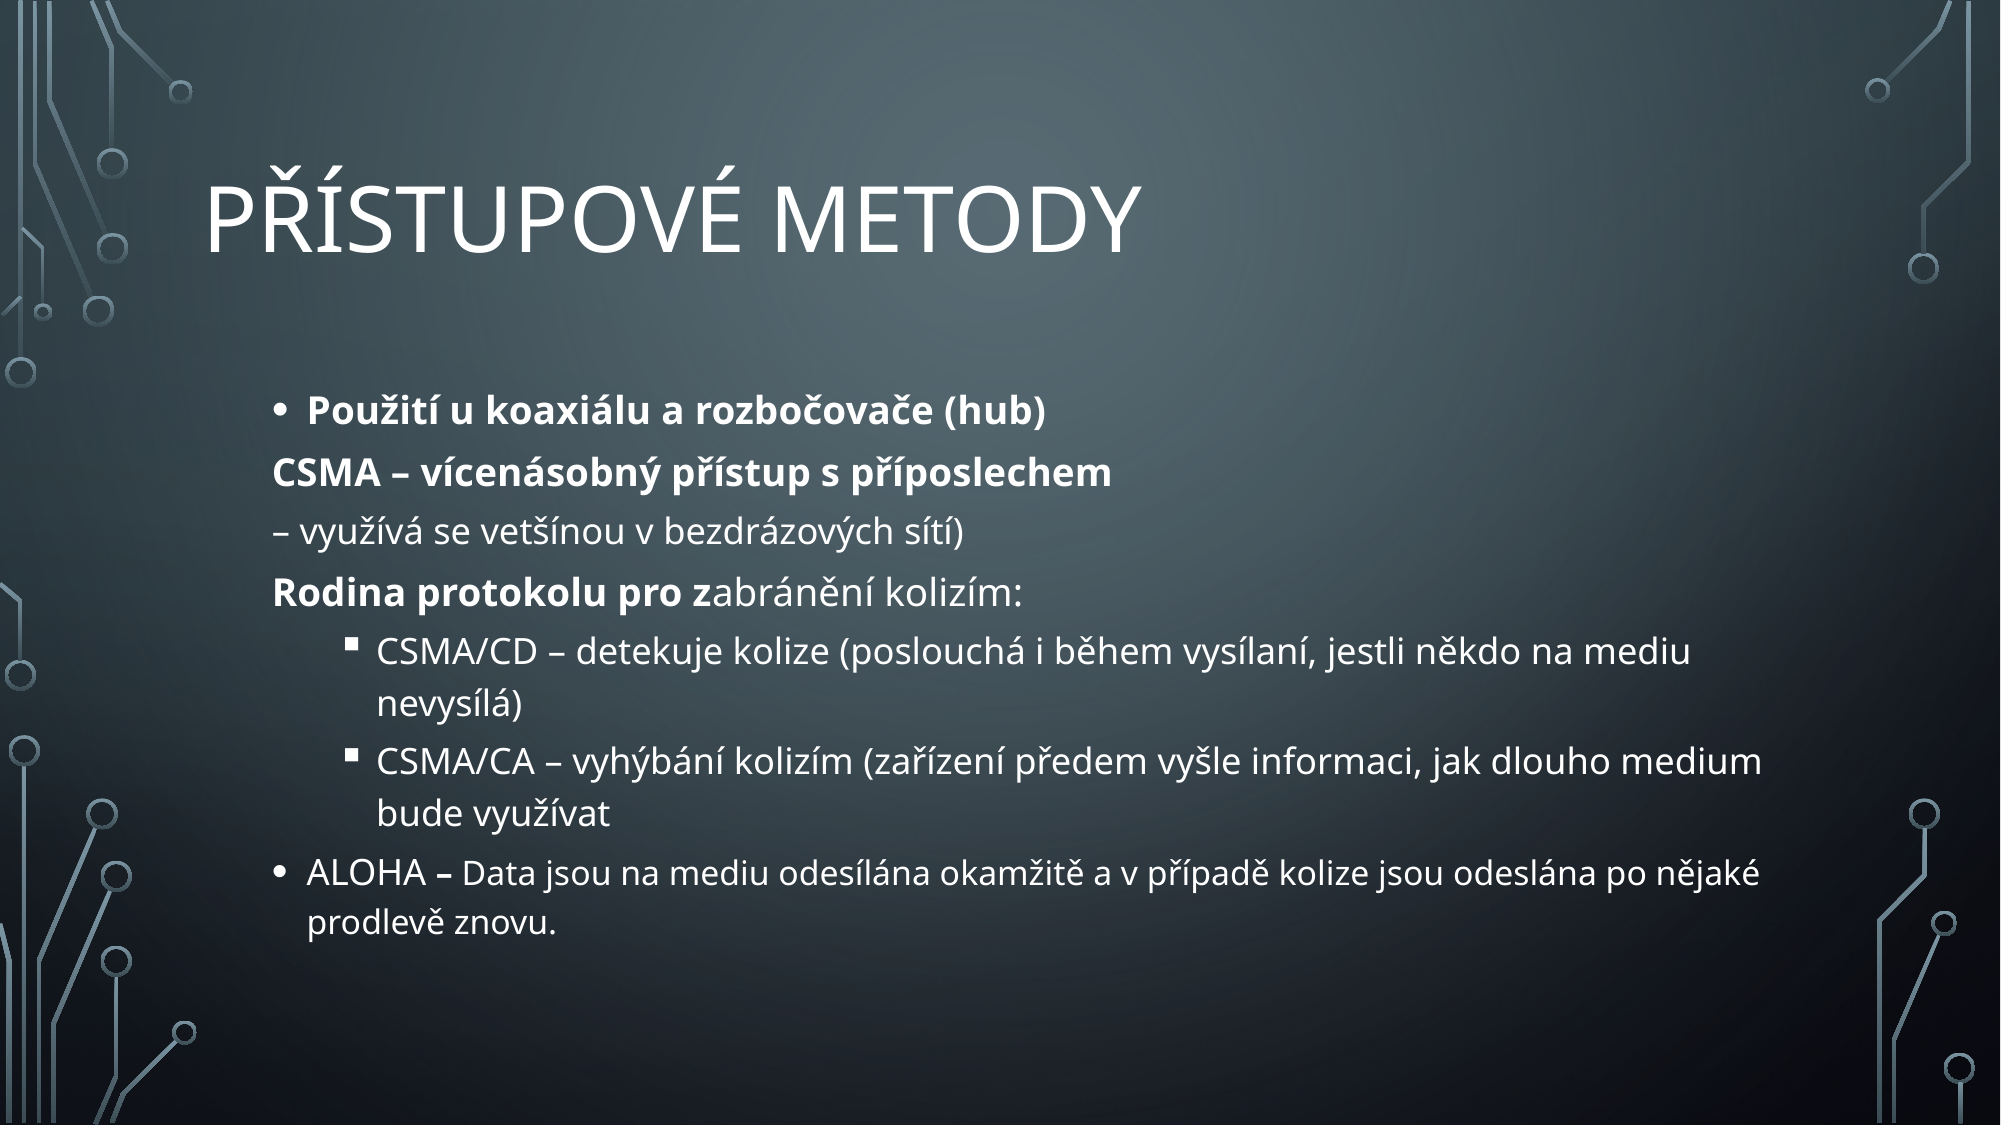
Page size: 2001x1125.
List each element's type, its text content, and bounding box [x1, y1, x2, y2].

list Použití u koaxiálu a rozbočovače (hub) CSMA – vícenásobný přístup s příposlechem – využívá se vetšínou v bezdrázových sítí) Rodina protokolu pro zabránění kolizím: CSMA/CD – detekuje kolize (poslouchá i během vysílaní, jestli někdo na mediu nevysílá) CSMA/CA – vyhýbání kolizím (zařízení předem vyšle informaci, jak dlouho medium bude využívat ALOHA – Data jsou na mediu odesílána okamžitě a v případě kolize jsou odeslána po nějaké prodlevě znovu. [187, 369, 1813, 950]
title Přístupové metody [187, 101, 1813, 344]
